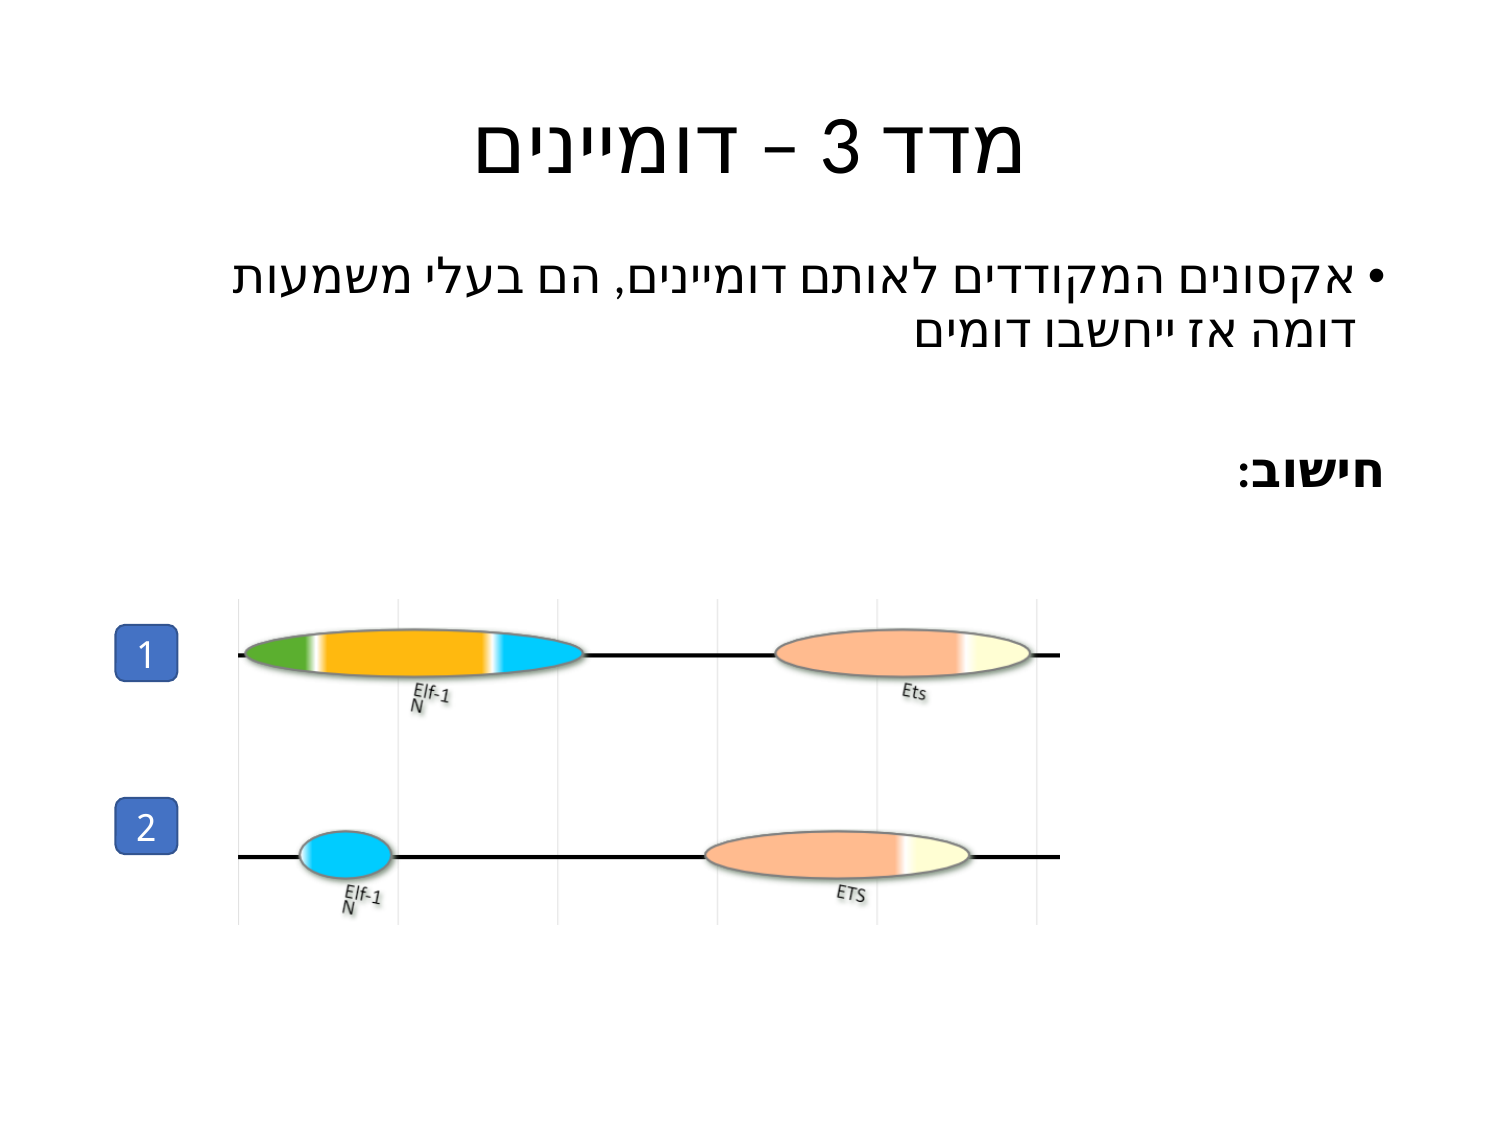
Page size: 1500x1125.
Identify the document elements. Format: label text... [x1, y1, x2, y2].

picture [237, 599, 1060, 925]
text_box מדד 3 – דומיינים [112, 14, 1388, 279]
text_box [115, 624, 178, 855]
